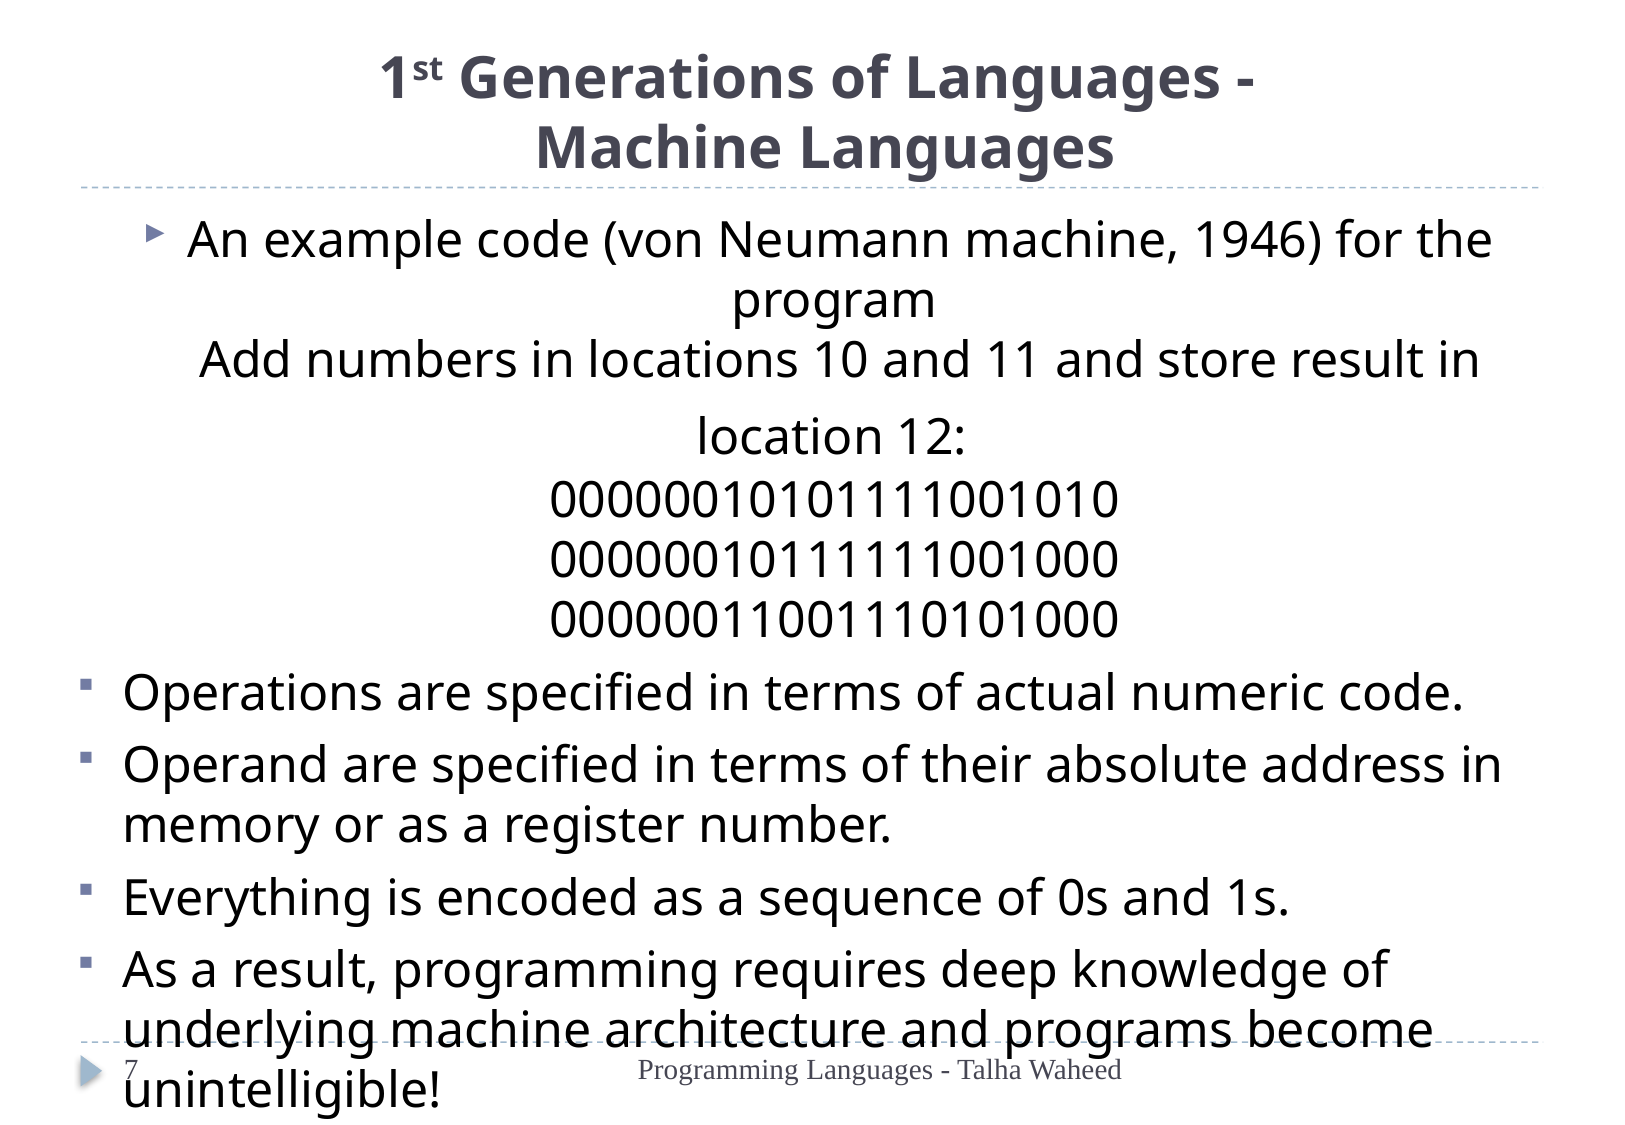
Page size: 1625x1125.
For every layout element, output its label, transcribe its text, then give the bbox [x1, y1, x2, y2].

list An example code (von Neumann machine, 1946) for the program Add numbers in locations 10 and 11 and store result in location 12: 00000010101111001010 00000010111111001000 00000011001110101000 Operations are specified in terms of actual numeric code. Operand are specified in terms of their absolute address in memory or as a register number. Everything is encoded as a sequence of 0s and 1s. As a result, programming requires deep knowledge of underlying machine architecture and programs become unintelligible! [62, 200, 1575, 1013]
slide_number 7 [108, 1042, 461, 1103]
footer Programming Languages - Talha Waheed [514, 1042, 1138, 1103]
title 1st Generations of Languages ­- Machine Languages [49, 50, 1600, 188]
